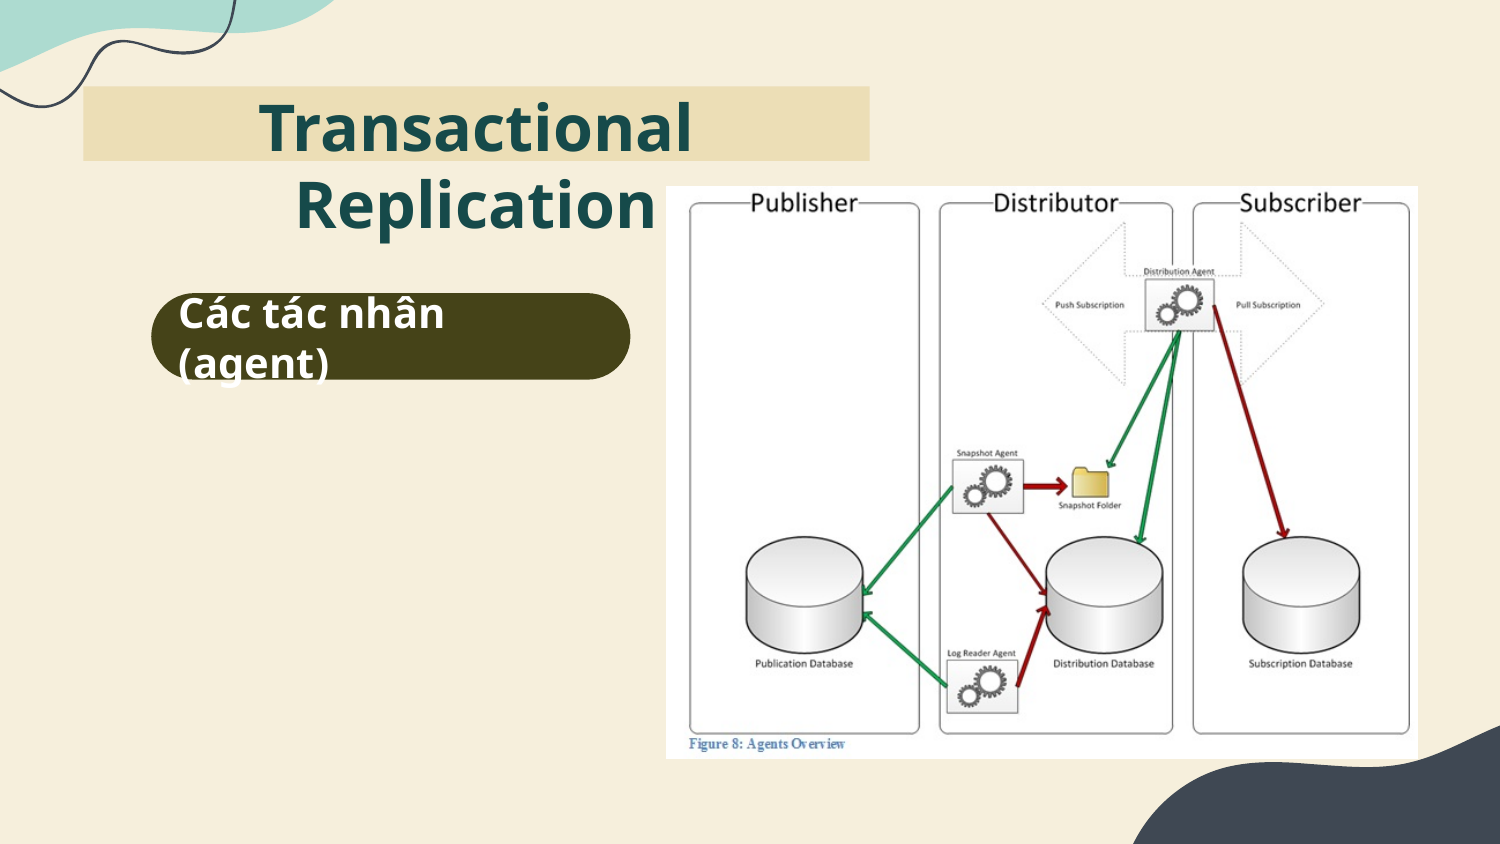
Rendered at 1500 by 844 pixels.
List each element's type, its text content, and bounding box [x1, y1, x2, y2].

text_box Các tác nhân (agent) [151, 293, 631, 380]
picture [666, 186, 1419, 759]
title Transactional Replication [83, 86, 870, 161]
